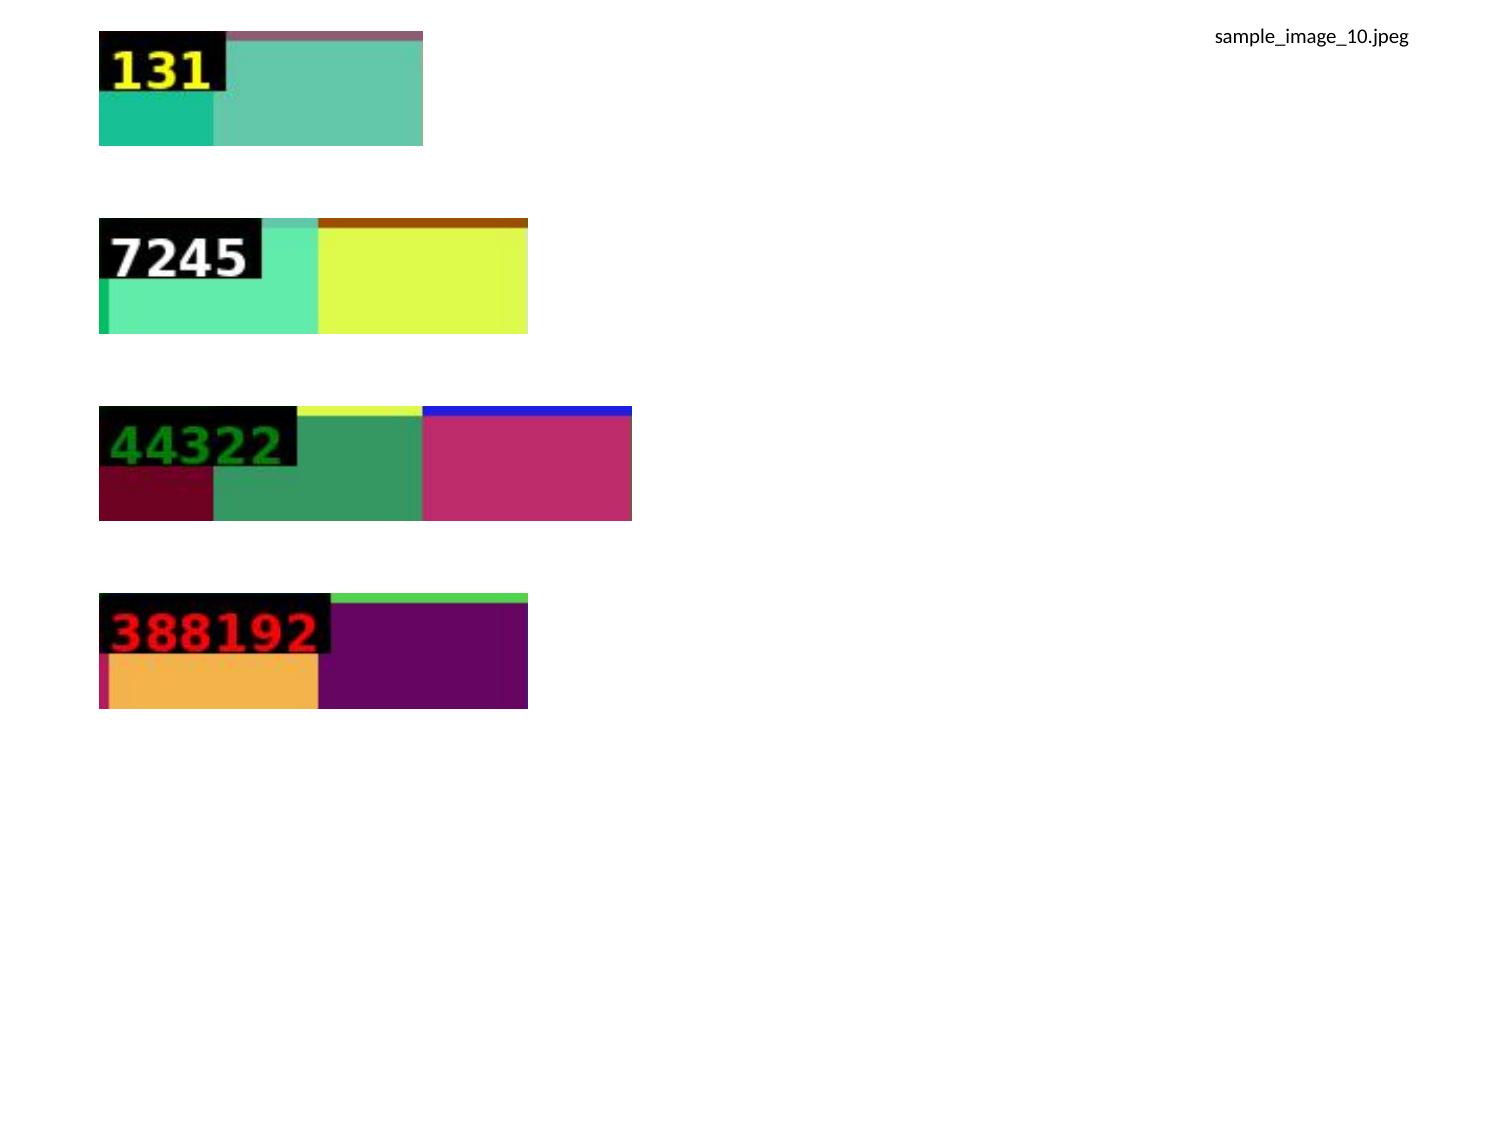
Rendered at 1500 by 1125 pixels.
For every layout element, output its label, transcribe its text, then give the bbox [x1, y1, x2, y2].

picture [99, 218, 528, 334]
picture [99, 30, 424, 146]
picture [99, 593, 528, 709]
text_box sample_image_10.jpeg [1199, 15, 1485, 55]
picture [99, 405, 632, 521]
